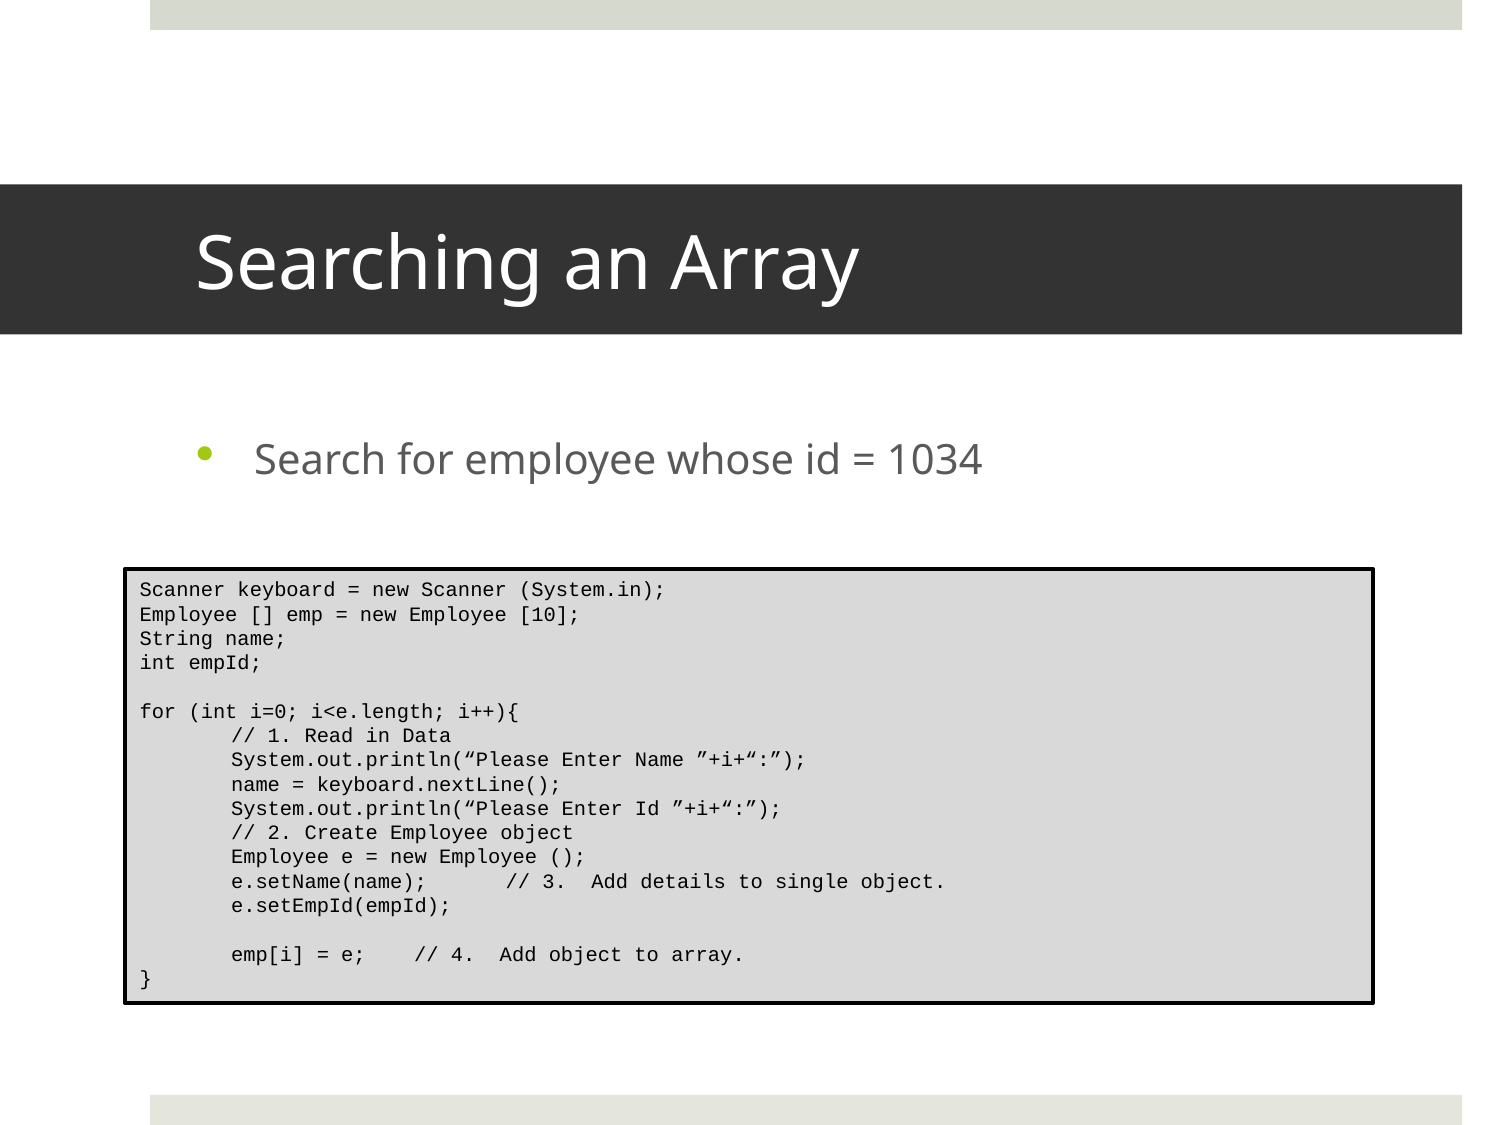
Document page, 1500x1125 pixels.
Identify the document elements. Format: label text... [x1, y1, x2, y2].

list Search for employee whose id = 1034 [182, 425, 1432, 1028]
text_box Scanner keyboard = new Scanner (System.in); Employee [] emp = new Employee [10]; String name; int empId; for (int i=0; i<e.length; i++){ // 1. Read in Data System.out.println(“Please Enter Name ”+i+“:”); name = keyboard.nextLine(); System.out.println(“Please Enter Id ”+i+“:”); // 2. Create Employee object Employee e = new Employee (); e.setName(name); // 3. Add details to single object. e.setEmpId(empId); emp[i] = e; // 4. Add object to array. } [123, 567, 1375, 1005]
title Searching an Array [0, 184, 1463, 335]
